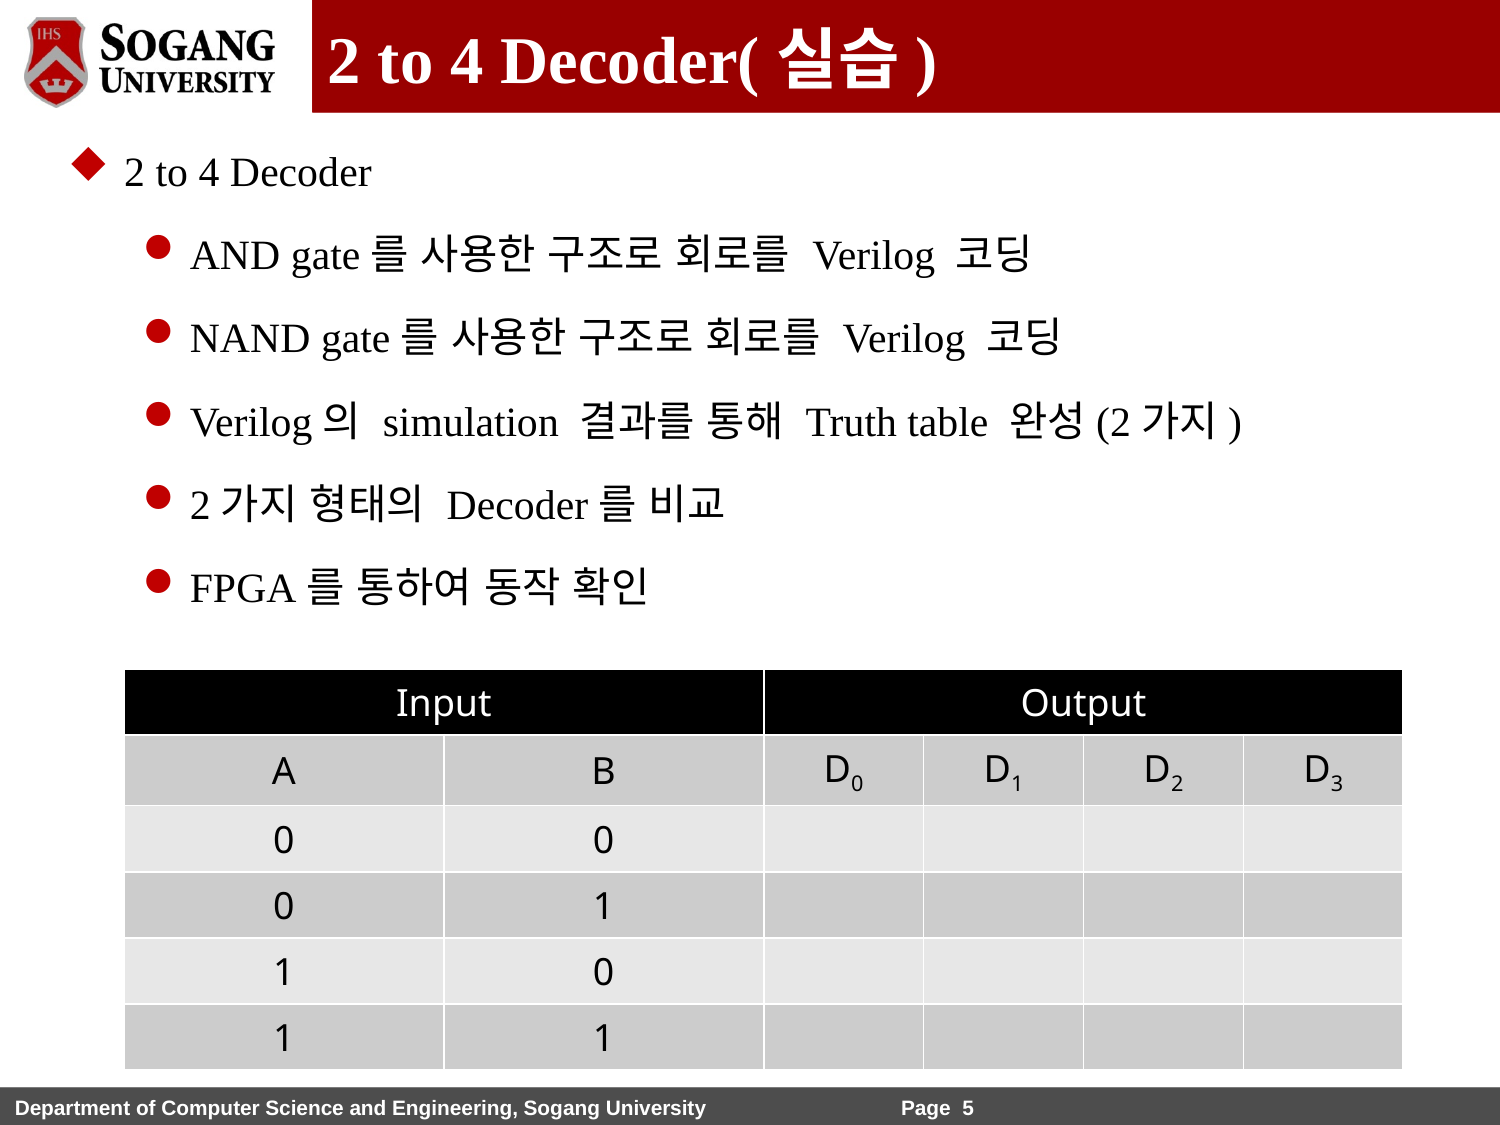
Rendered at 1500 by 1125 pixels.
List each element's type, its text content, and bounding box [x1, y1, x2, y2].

table_cell 0 [445, 806, 763, 871]
text_box 2 to 4 Decoder AND gate를 사용한 구조로 회로를 Verilog 코딩 NAND gate를 사용한 구조로 회로를 Verilog 코딩 Verilog의 simulation 결과를 통해 Truth table 완성(2가지) 2가지 형태의 Decoder를 비교 FPGA를 통하여 동작 확인 [53, 137, 1424, 1059]
table_cell [1244, 873, 1402, 937]
table_cell 0 [445, 939, 763, 1003]
table_cell [1084, 873, 1243, 937]
table_cell [1244, 806, 1402, 871]
table_cell D3 [1244, 736, 1402, 805]
table_cell [924, 806, 1083, 871]
table_cell 1 [445, 1005, 763, 1069]
table_cell 1 [125, 939, 443, 1003]
table_cell 0 [125, 806, 443, 871]
table_cell D1 [924, 736, 1083, 805]
table_cell [1084, 1005, 1243, 1069]
table_cell [765, 939, 923, 1003]
table_cell [924, 873, 1083, 937]
table_cell [924, 939, 1083, 1003]
table_cell 1 [445, 873, 763, 937]
table_cell 0 [125, 873, 443, 937]
table_header Output [765, 670, 1402, 734]
table_cell [1244, 939, 1402, 1003]
table_cell [765, 873, 923, 937]
table_cell [1084, 939, 1243, 1003]
table_cell [1084, 806, 1243, 871]
table_cell [1244, 1005, 1402, 1069]
picture [24, 17, 88, 108]
picture [99, 23, 275, 93]
table_cell A [125, 736, 443, 805]
table_cell [765, 806, 923, 871]
text_box 2 to 4 Decoder(실습) [312, 0, 1500, 114]
table_cell 1 [125, 1005, 443, 1069]
table_cell D0 [765, 736, 923, 805]
table_cell [924, 1005, 1083, 1069]
table_header Input [125, 670, 763, 734]
table_cell [765, 1005, 923, 1069]
table_cell D2 [1084, 736, 1243, 805]
table_cell B [445, 736, 763, 805]
